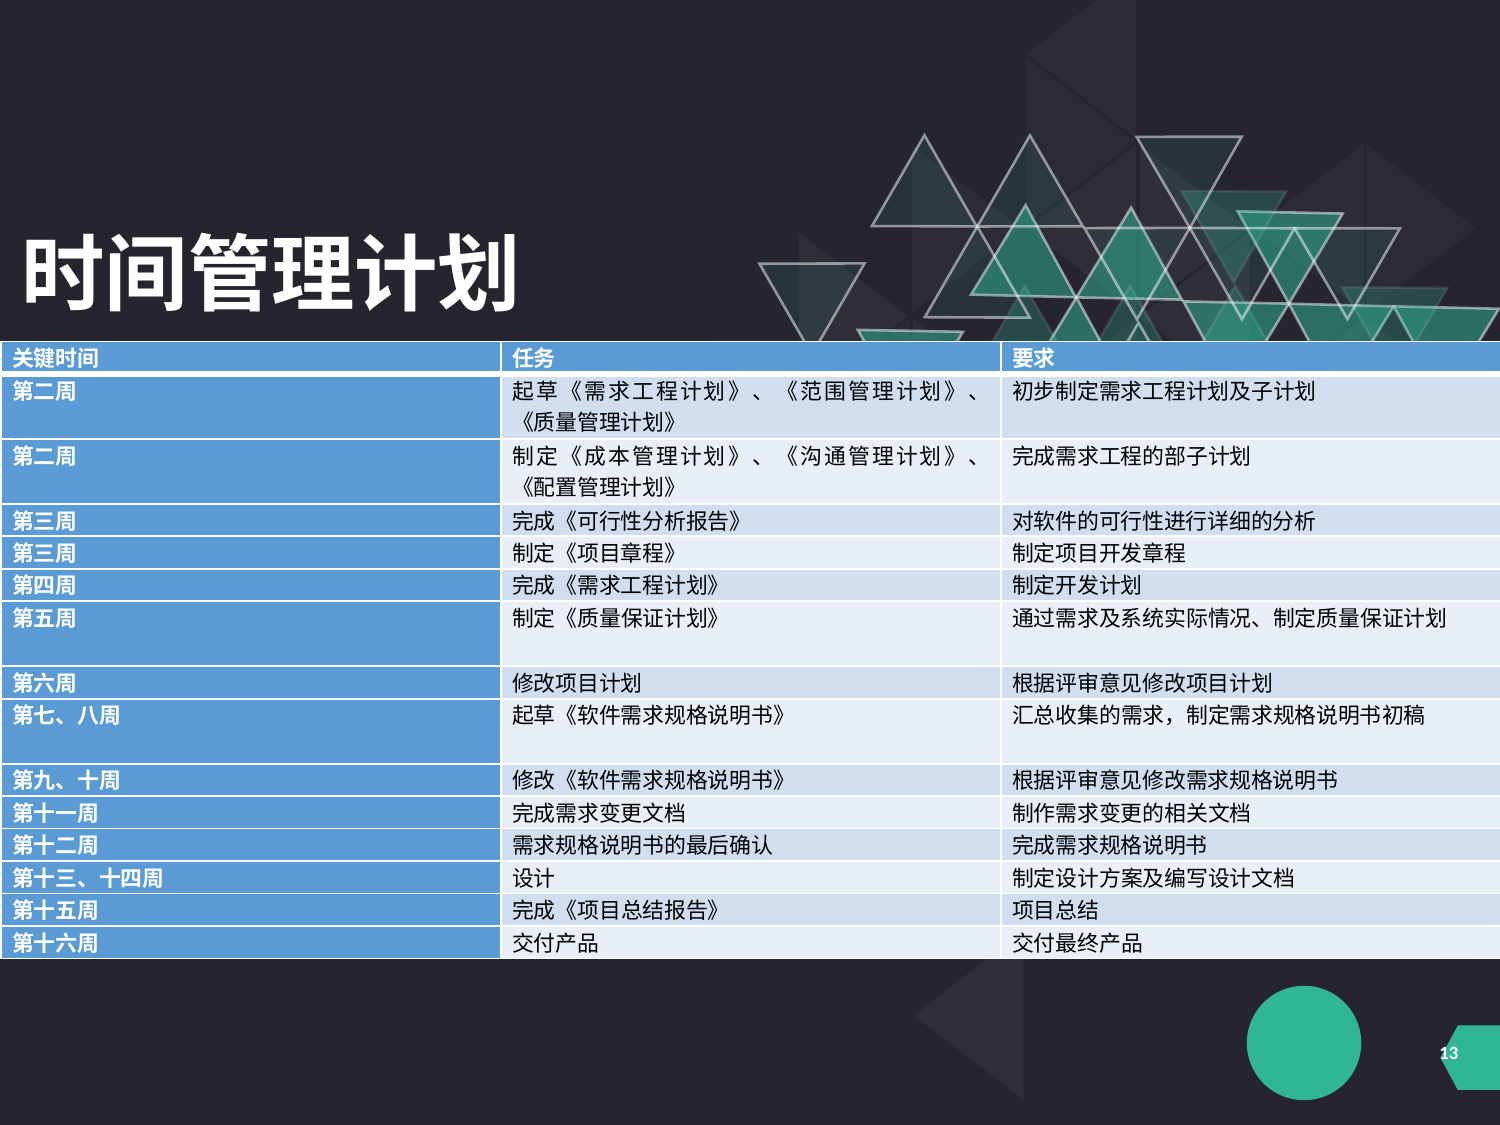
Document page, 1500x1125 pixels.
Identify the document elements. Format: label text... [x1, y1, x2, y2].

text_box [896, 471, 1434, 544]
table_cell 第十六周 [2, 927, 500, 958]
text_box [1037, 134, 1500, 539]
picture [0, 356, 1499, 869]
table_cell 交付最终产品 [1002, 927, 1500, 958]
text_box [1245, 984, 1363, 1102]
table_cell 第十五周 [2, 894, 500, 925]
table_cell 项目总结 [1002, 894, 1500, 925]
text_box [798, 66, 1335, 471]
text_box 时间管理计划 [6, 214, 537, 329]
table_cell 完成《项目总结报告》 [502, 894, 1000, 925]
table_cell 设计 [502, 869, 1000, 893]
table_cell 交付产品 [502, 927, 1000, 958]
table_cell 第十三、十四周 [2, 869, 500, 893]
table_cell 制定设计方案及编写设计文档 [1002, 862, 1500, 893]
table_header 任务 [502, 342, 798, 356]
table_header 关键时间 [2, 342, 500, 356]
